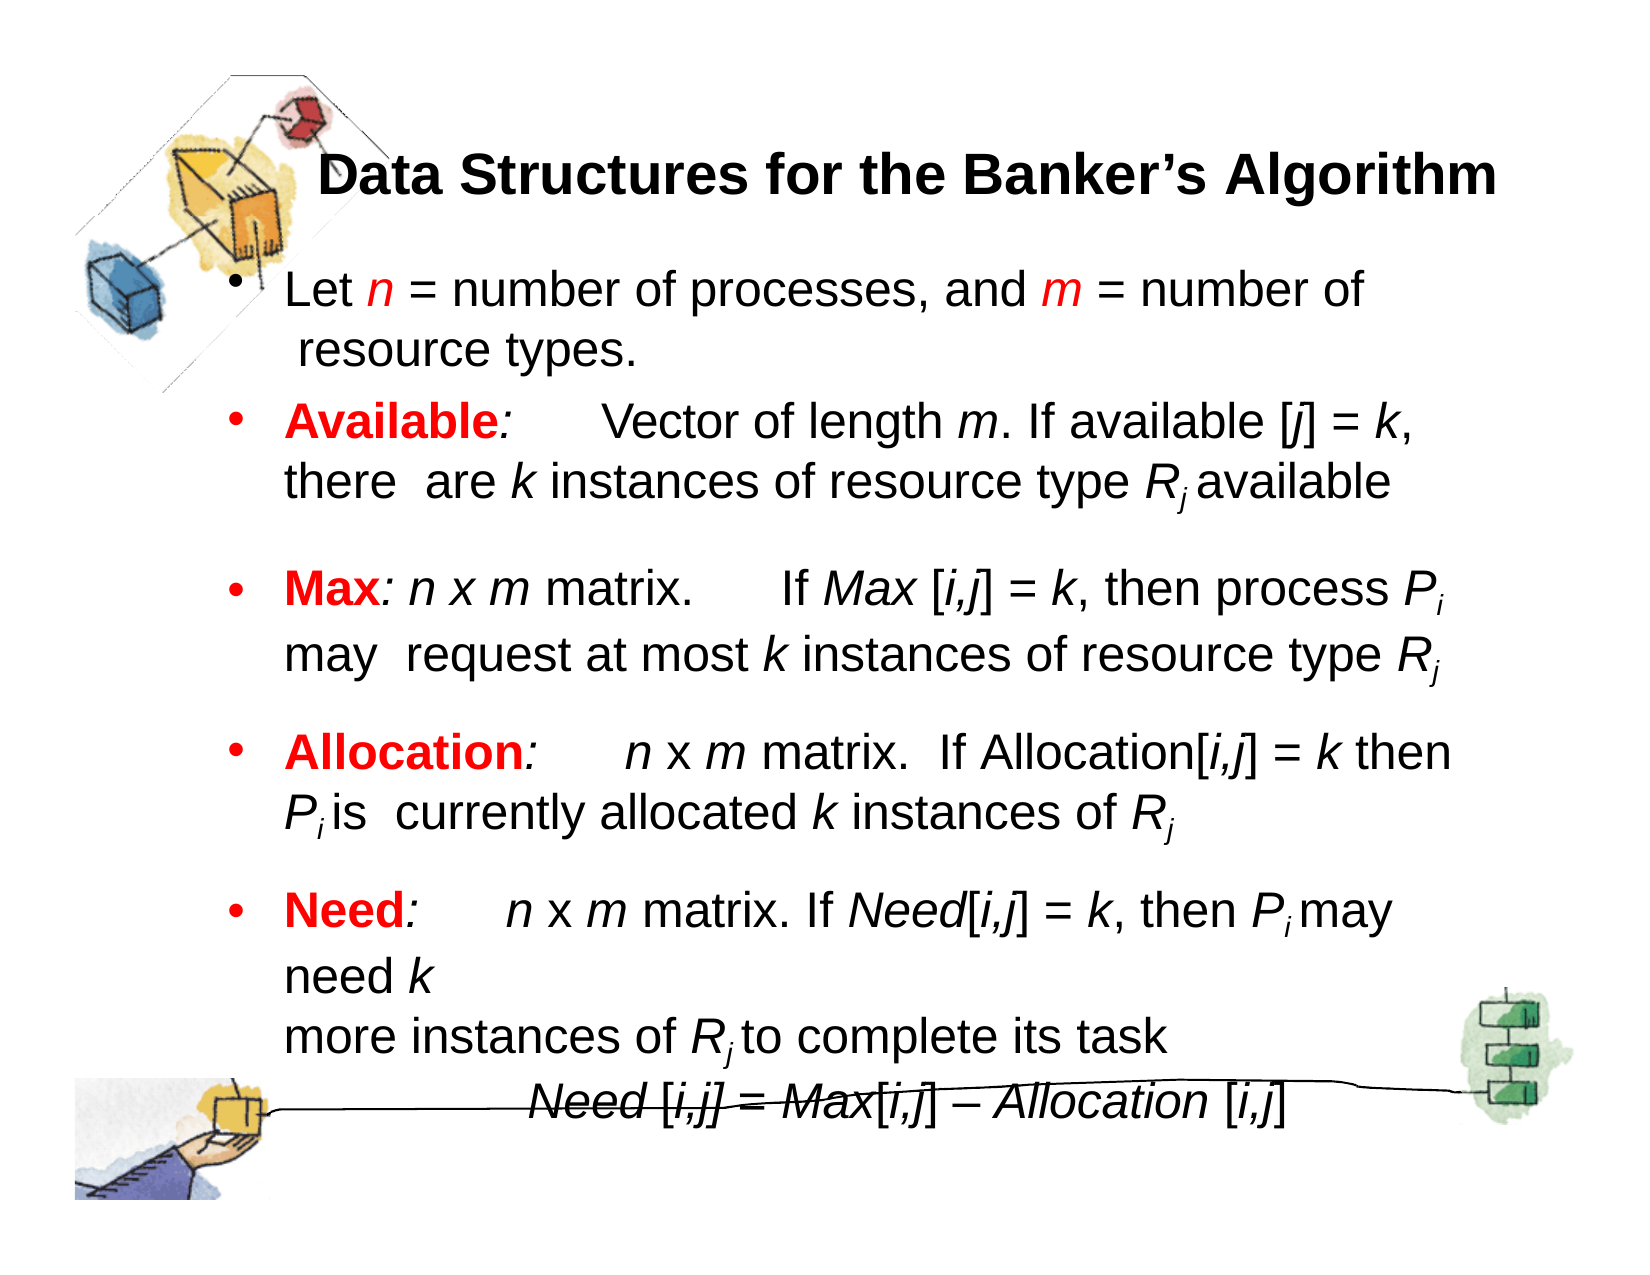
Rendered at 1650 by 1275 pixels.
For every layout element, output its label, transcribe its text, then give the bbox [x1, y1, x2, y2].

text_box Let n = number of processes, and m = number of resource types. Available: Vector of length m. If available [j] = k, there are k instances of resource type Rj available Max: n x m matrix. If Max [i,j] = k, then process Pi may request at most k instances of resource type Rj Allocation: n x m matrix. If Allocation[i,j] = k then Pi is currently allocated k instances of Rj Need: n x m matrix. If Need[i,j] = k, then Pi may need k more instances of Rj to complete its task Need [i,j] = Max[i,j] – Allocation [i,j] [225, 254, 1508, 1129]
picture [93, 74, 390, 216]
text_box [75, 216, 315, 393]
title Data Structures for the Banker’s Algorithm [315, 134, 1505, 254]
text_box [1508, 987, 1575, 1125]
text_box [74, 1078, 271, 1200]
